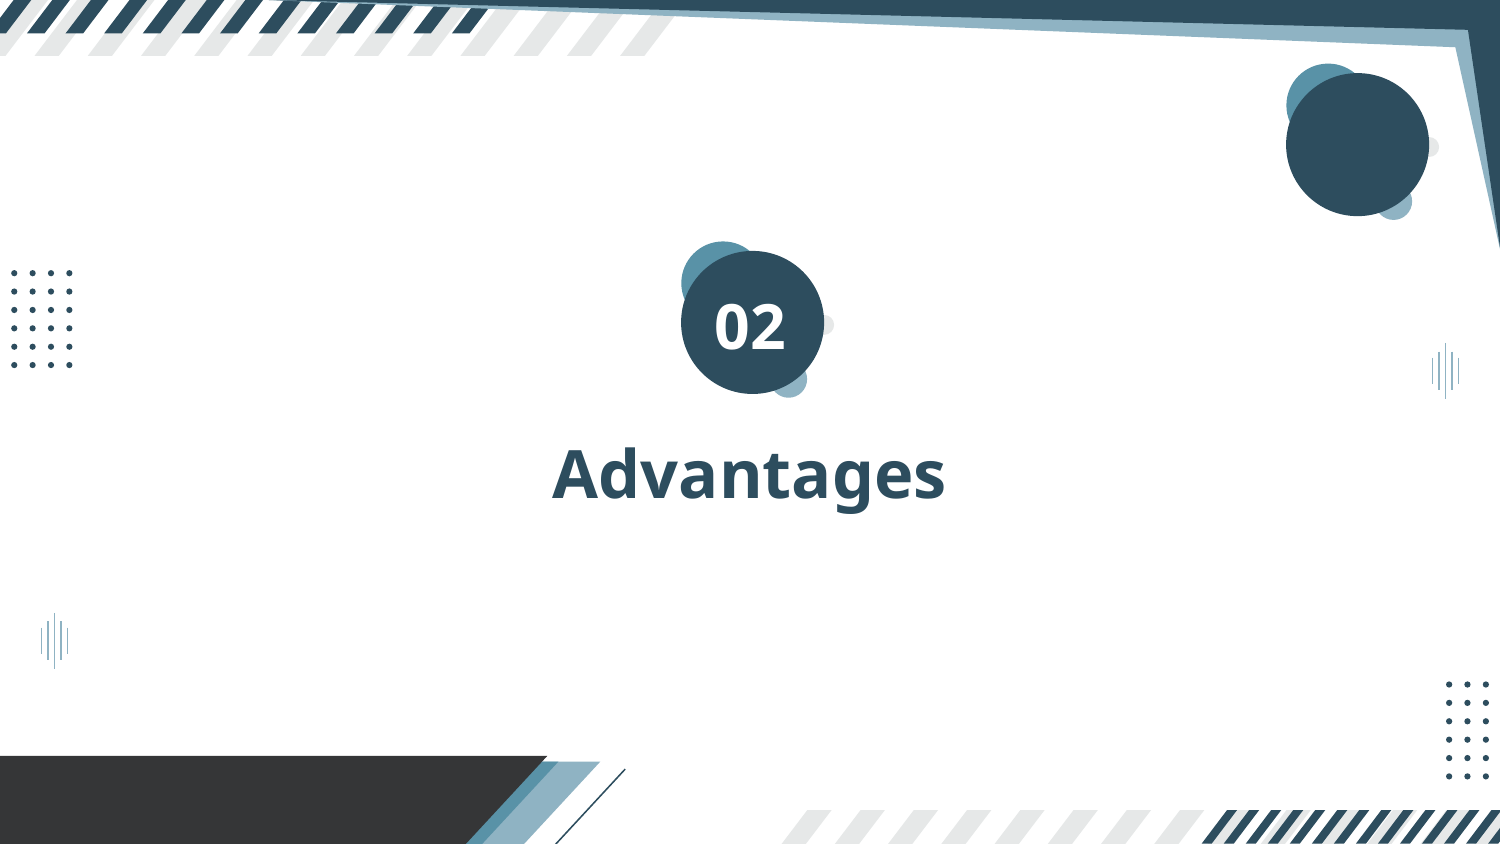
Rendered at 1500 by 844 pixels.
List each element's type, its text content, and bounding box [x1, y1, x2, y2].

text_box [681, 241, 835, 398]
title Advantages [299, 417, 1201, 528]
